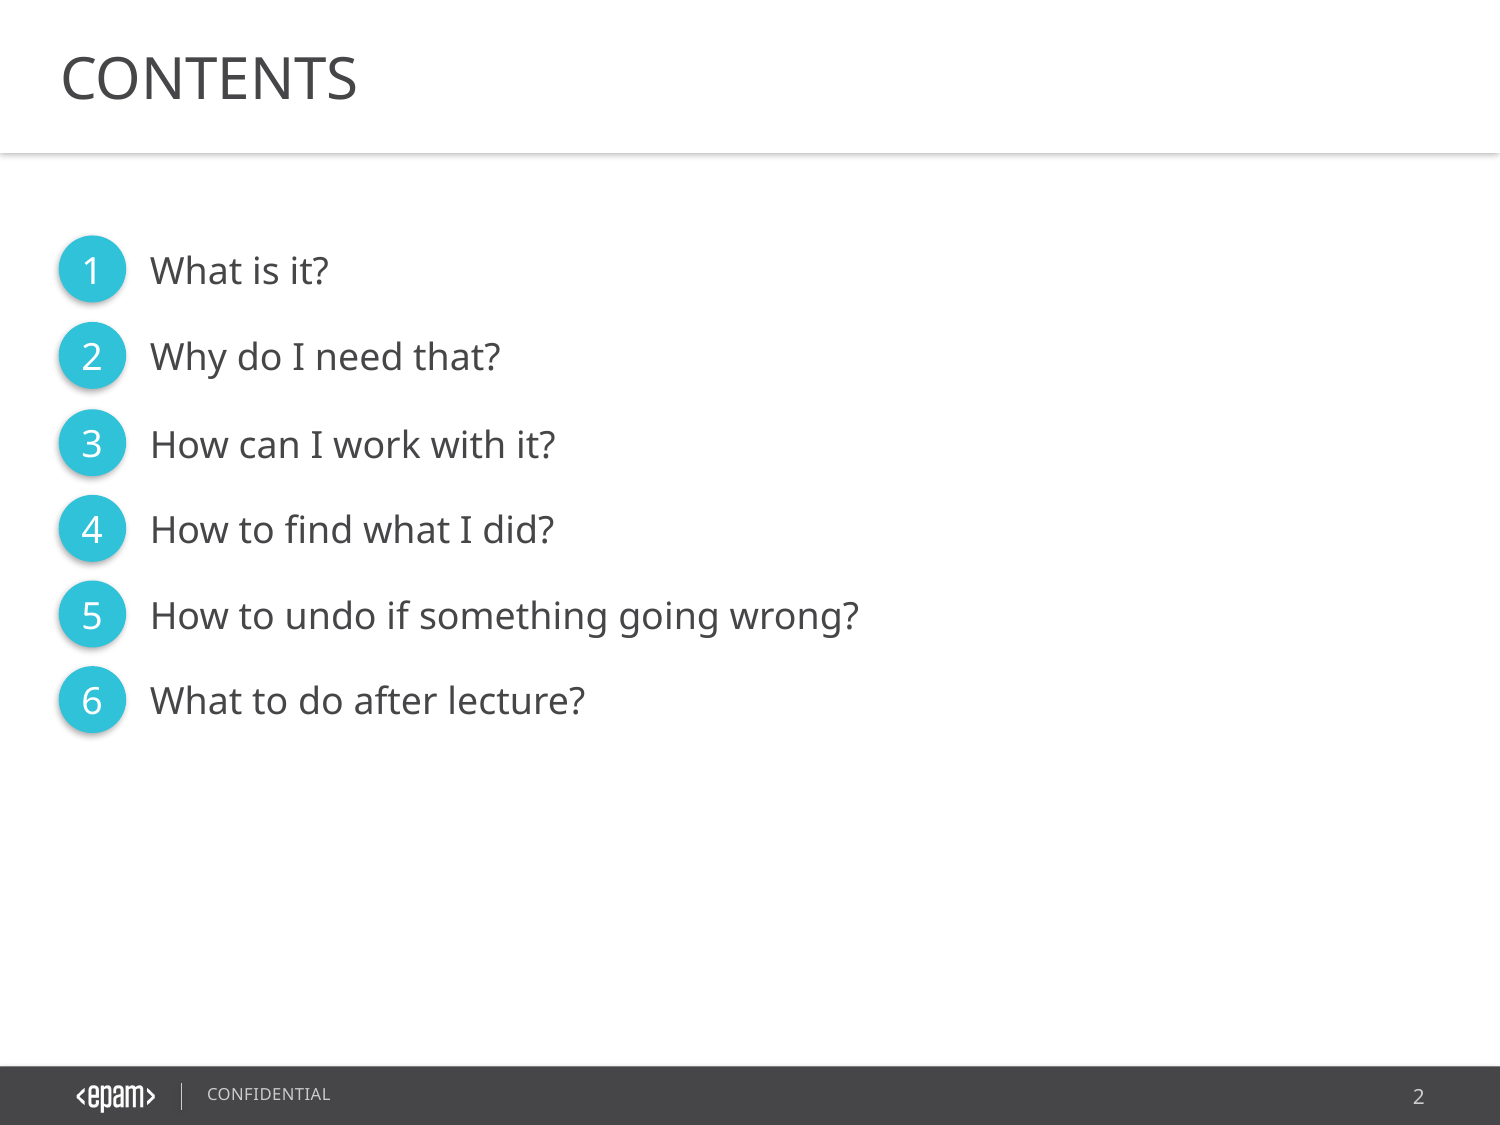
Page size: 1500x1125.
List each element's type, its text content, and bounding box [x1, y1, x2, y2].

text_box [58, 580, 1336, 648]
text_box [58, 235, 1336, 303]
list CONTENTS [0, 0, 1500, 153]
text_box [58, 665, 1336, 734]
picture [76, 1085, 155, 1113]
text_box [58, 321, 1336, 390]
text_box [58, 494, 1336, 563]
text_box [58, 408, 1336, 477]
